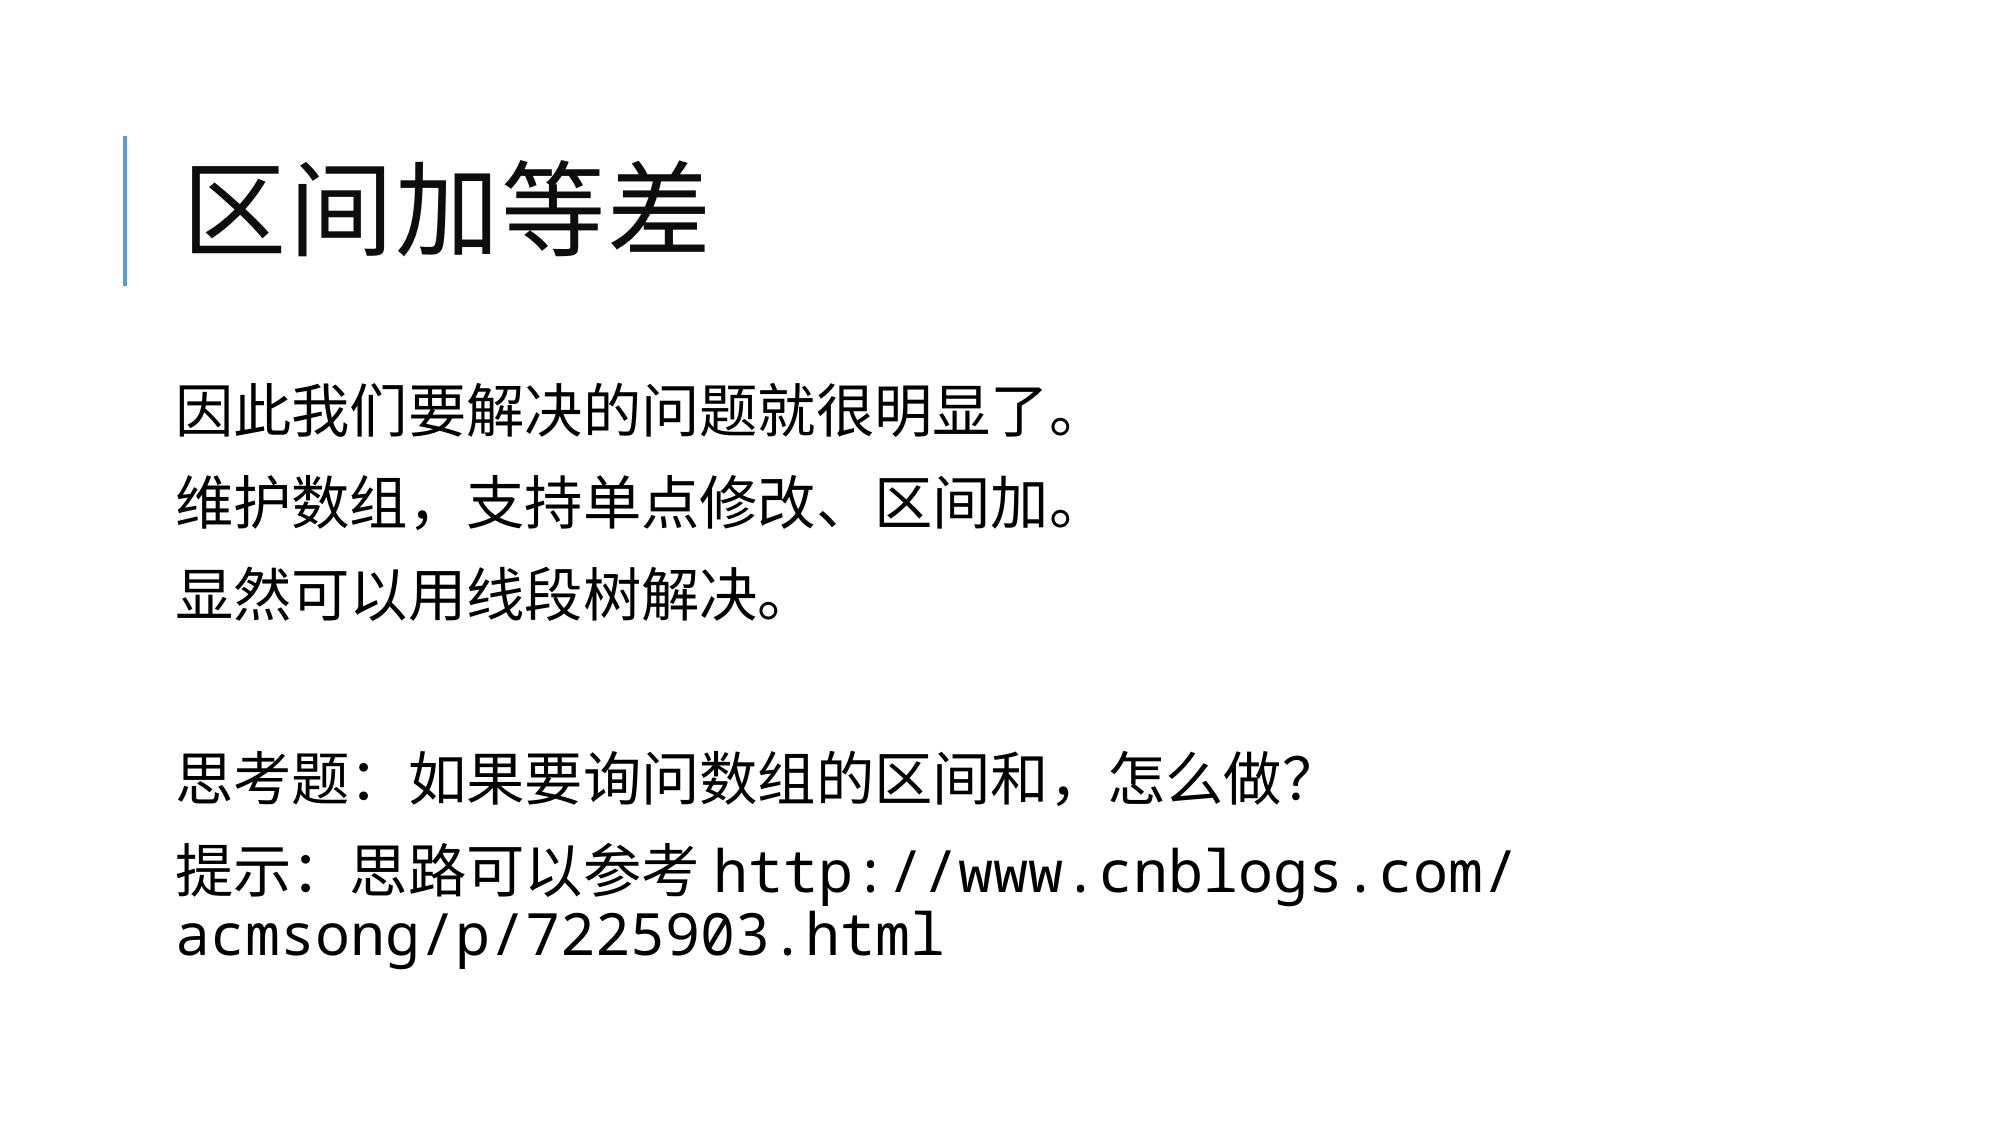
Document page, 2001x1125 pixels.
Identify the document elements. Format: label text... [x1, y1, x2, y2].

title 区间加等差 [168, 96, 1763, 342]
